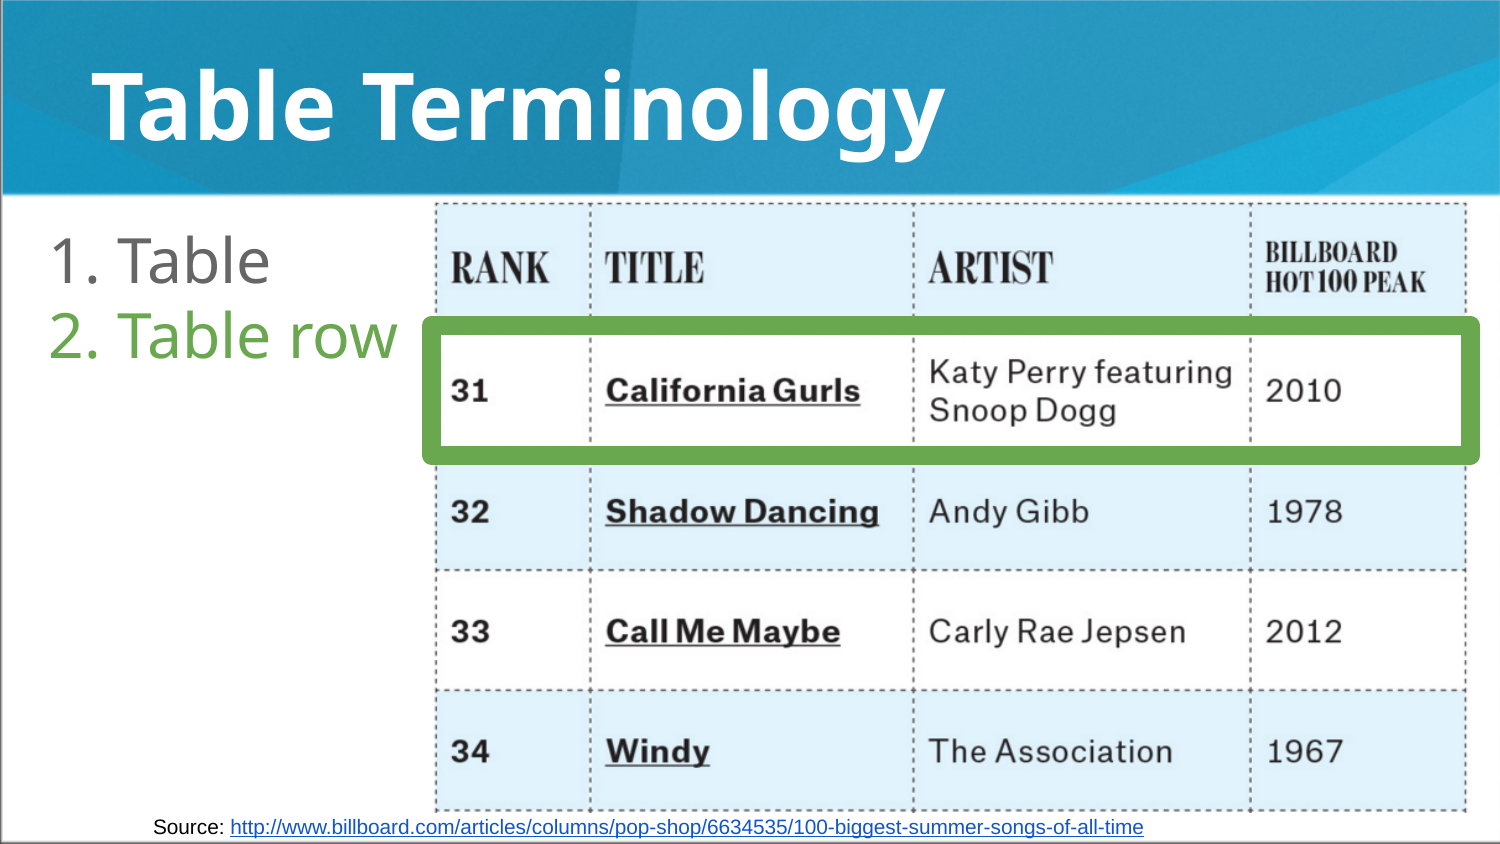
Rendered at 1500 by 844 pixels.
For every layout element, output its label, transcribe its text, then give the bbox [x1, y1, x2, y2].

title Table Terminology [75, 33, 1425, 175]
list Table Table row [27, 205, 426, 800]
picture [0, 0, 1500, 844]
text_box Source: http://www.billboard.com/articles/columns/pop-shop/6634535/100-biggest-summer-songs-of-all-time [138, 799, 1409, 828]
